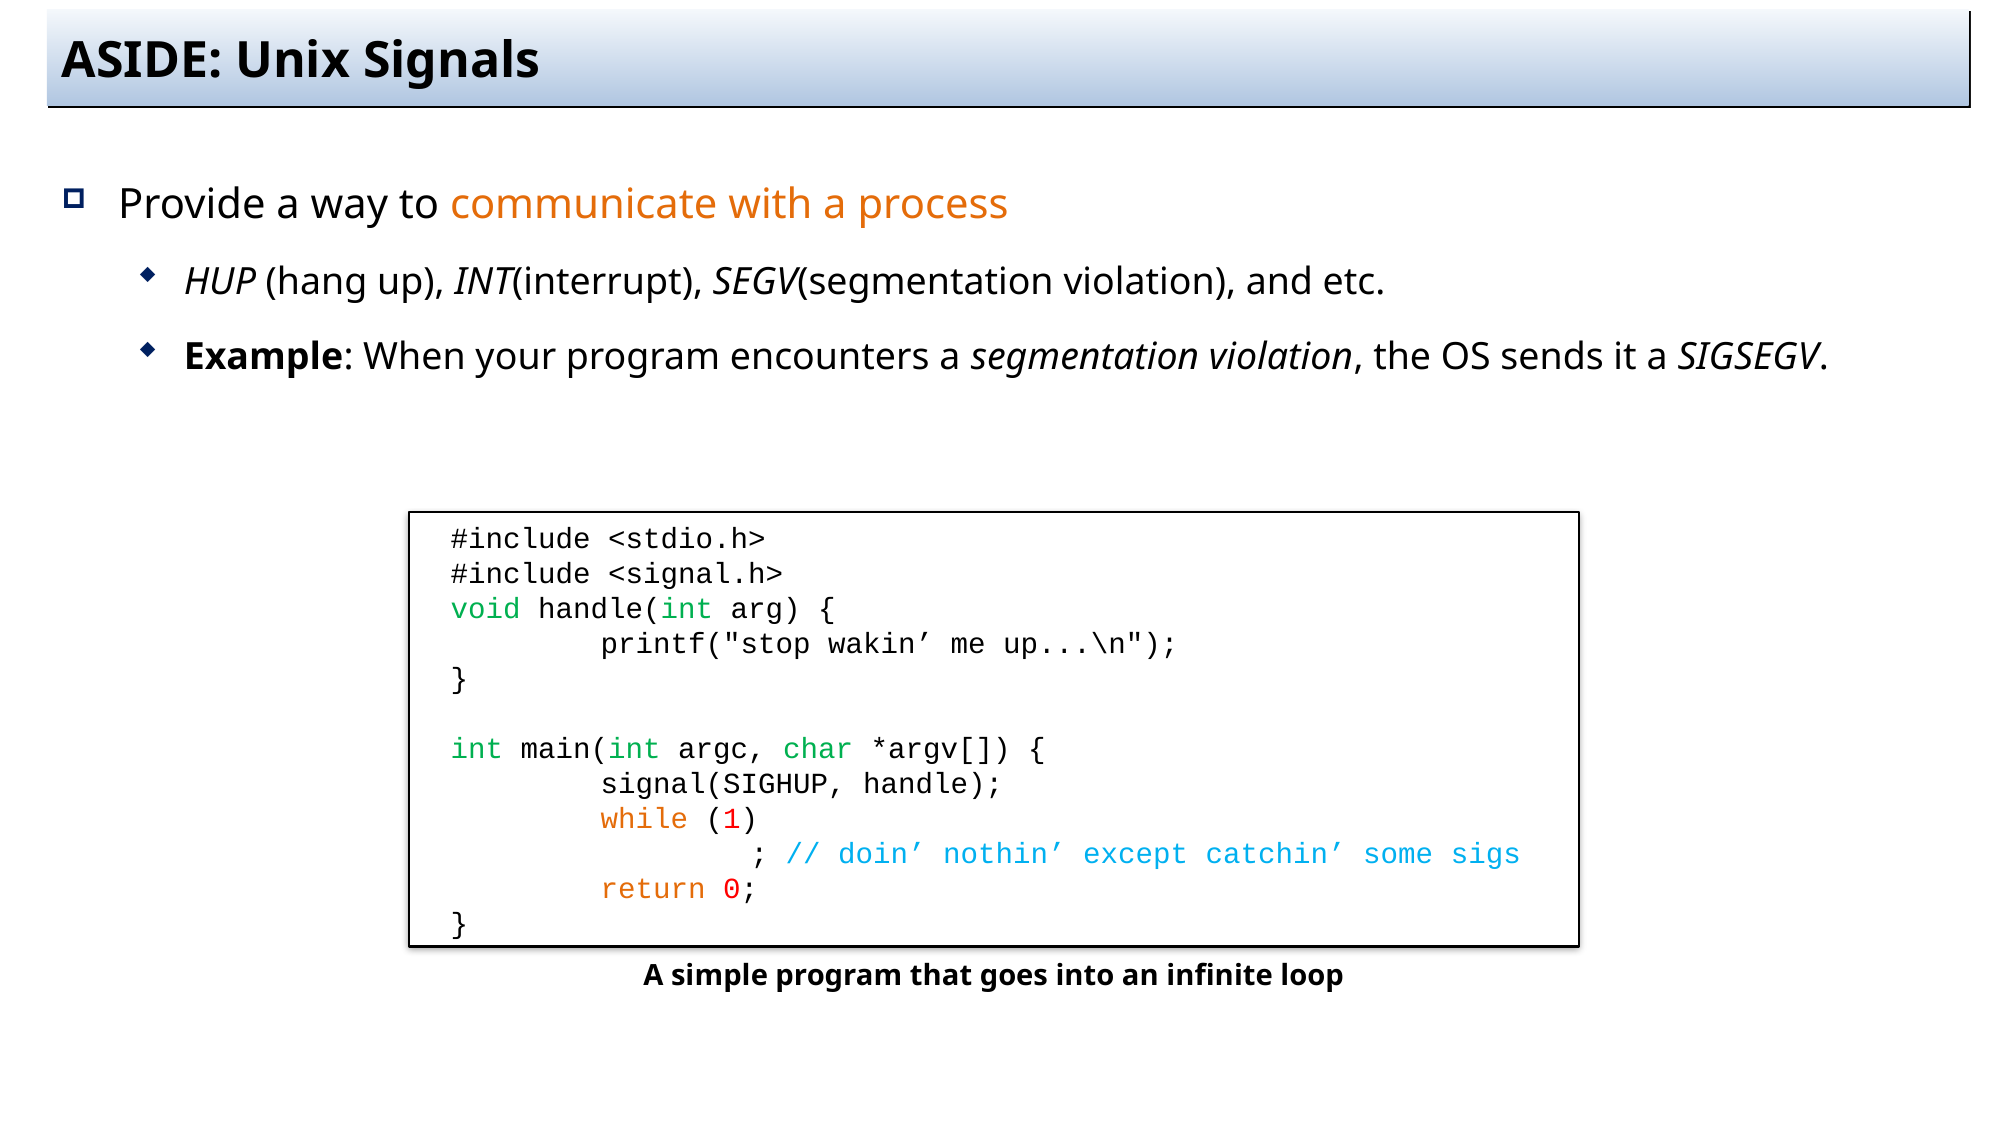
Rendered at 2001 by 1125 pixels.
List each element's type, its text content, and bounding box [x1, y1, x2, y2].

list Provide a way to communicate with a process HUP (hang up), INT(interrupt), SEGV(segmentation violation), and etc. Example: When your program encounters a segmentation violation, the OS sends it a SIGSEGV. [46, 144, 1969, 1048]
text_box A simple program that goes into an infinite loop [539, 949, 1449, 999]
title ASIDE: Unix Signals [46, 8, 1969, 106]
text_box #include <stdio.h> #include <signal.h> void handle(int arg) { printf("stop wakin’ me up...\n"); } int main(int argc, char *argv[]) { signal(SIGHUP, handle); while (1) ; // doin’ nothin’ except catchin’ some sigs return 0; } [406, 509, 1582, 950]
